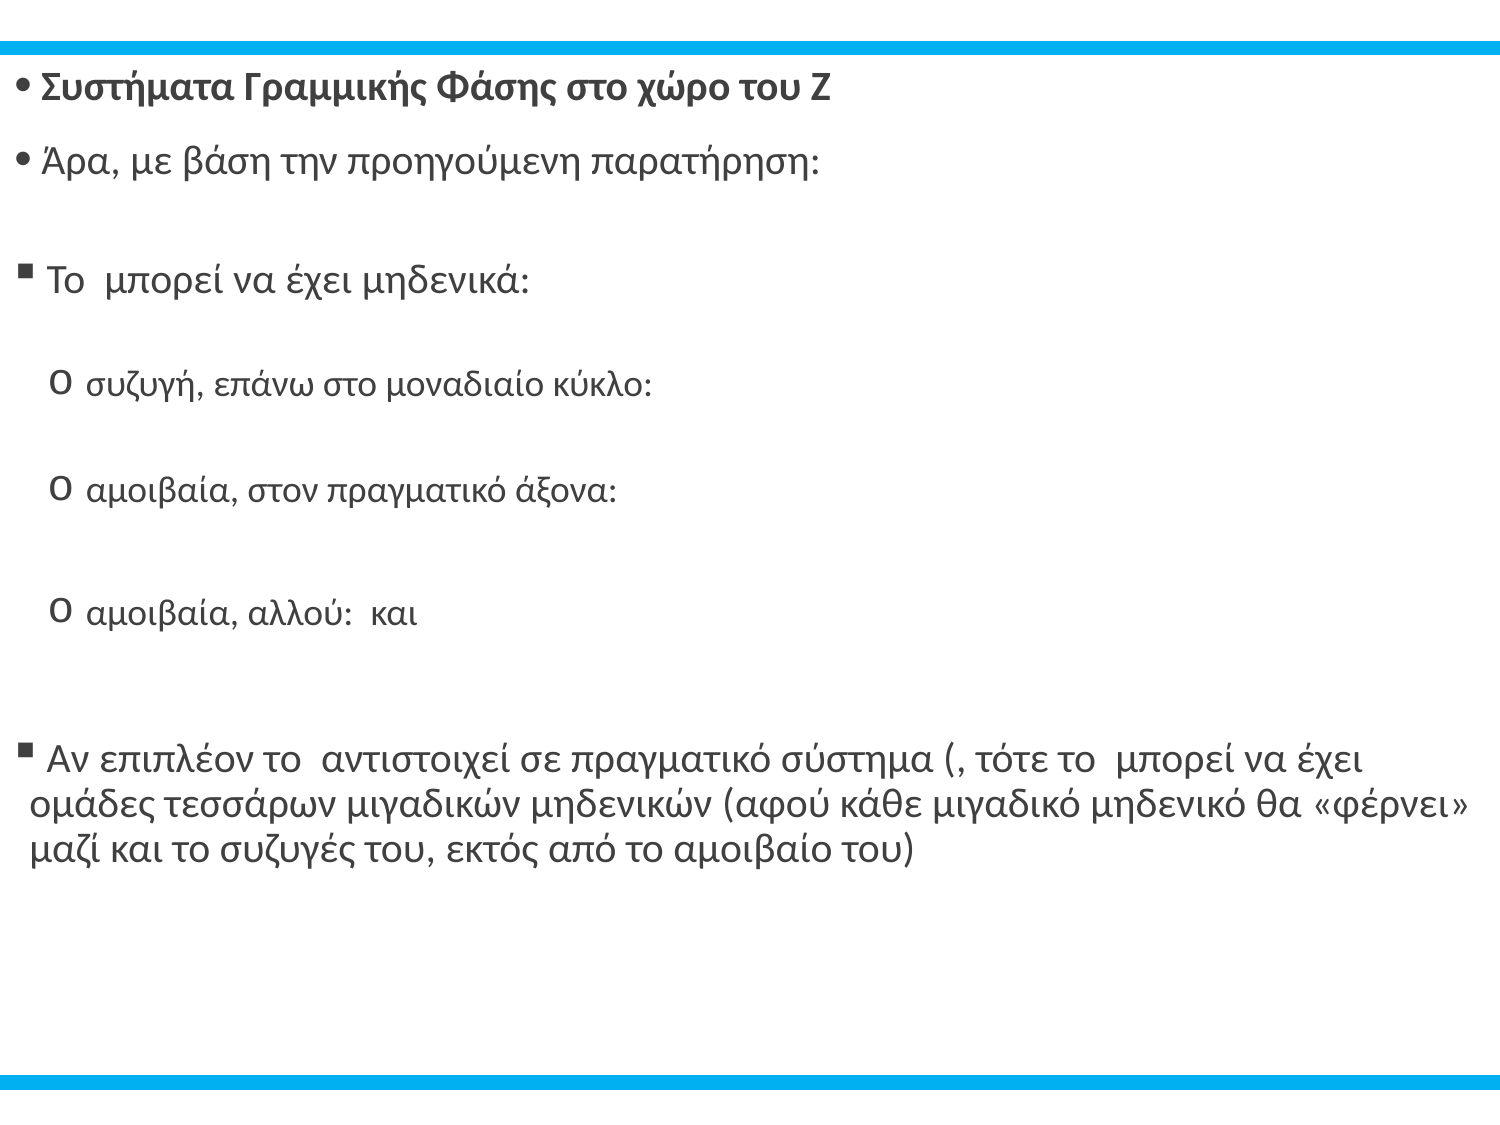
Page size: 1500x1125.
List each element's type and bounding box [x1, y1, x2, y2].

text_box [0, 41, 1500, 55]
text_box [0, 1075, 1500, 1090]
